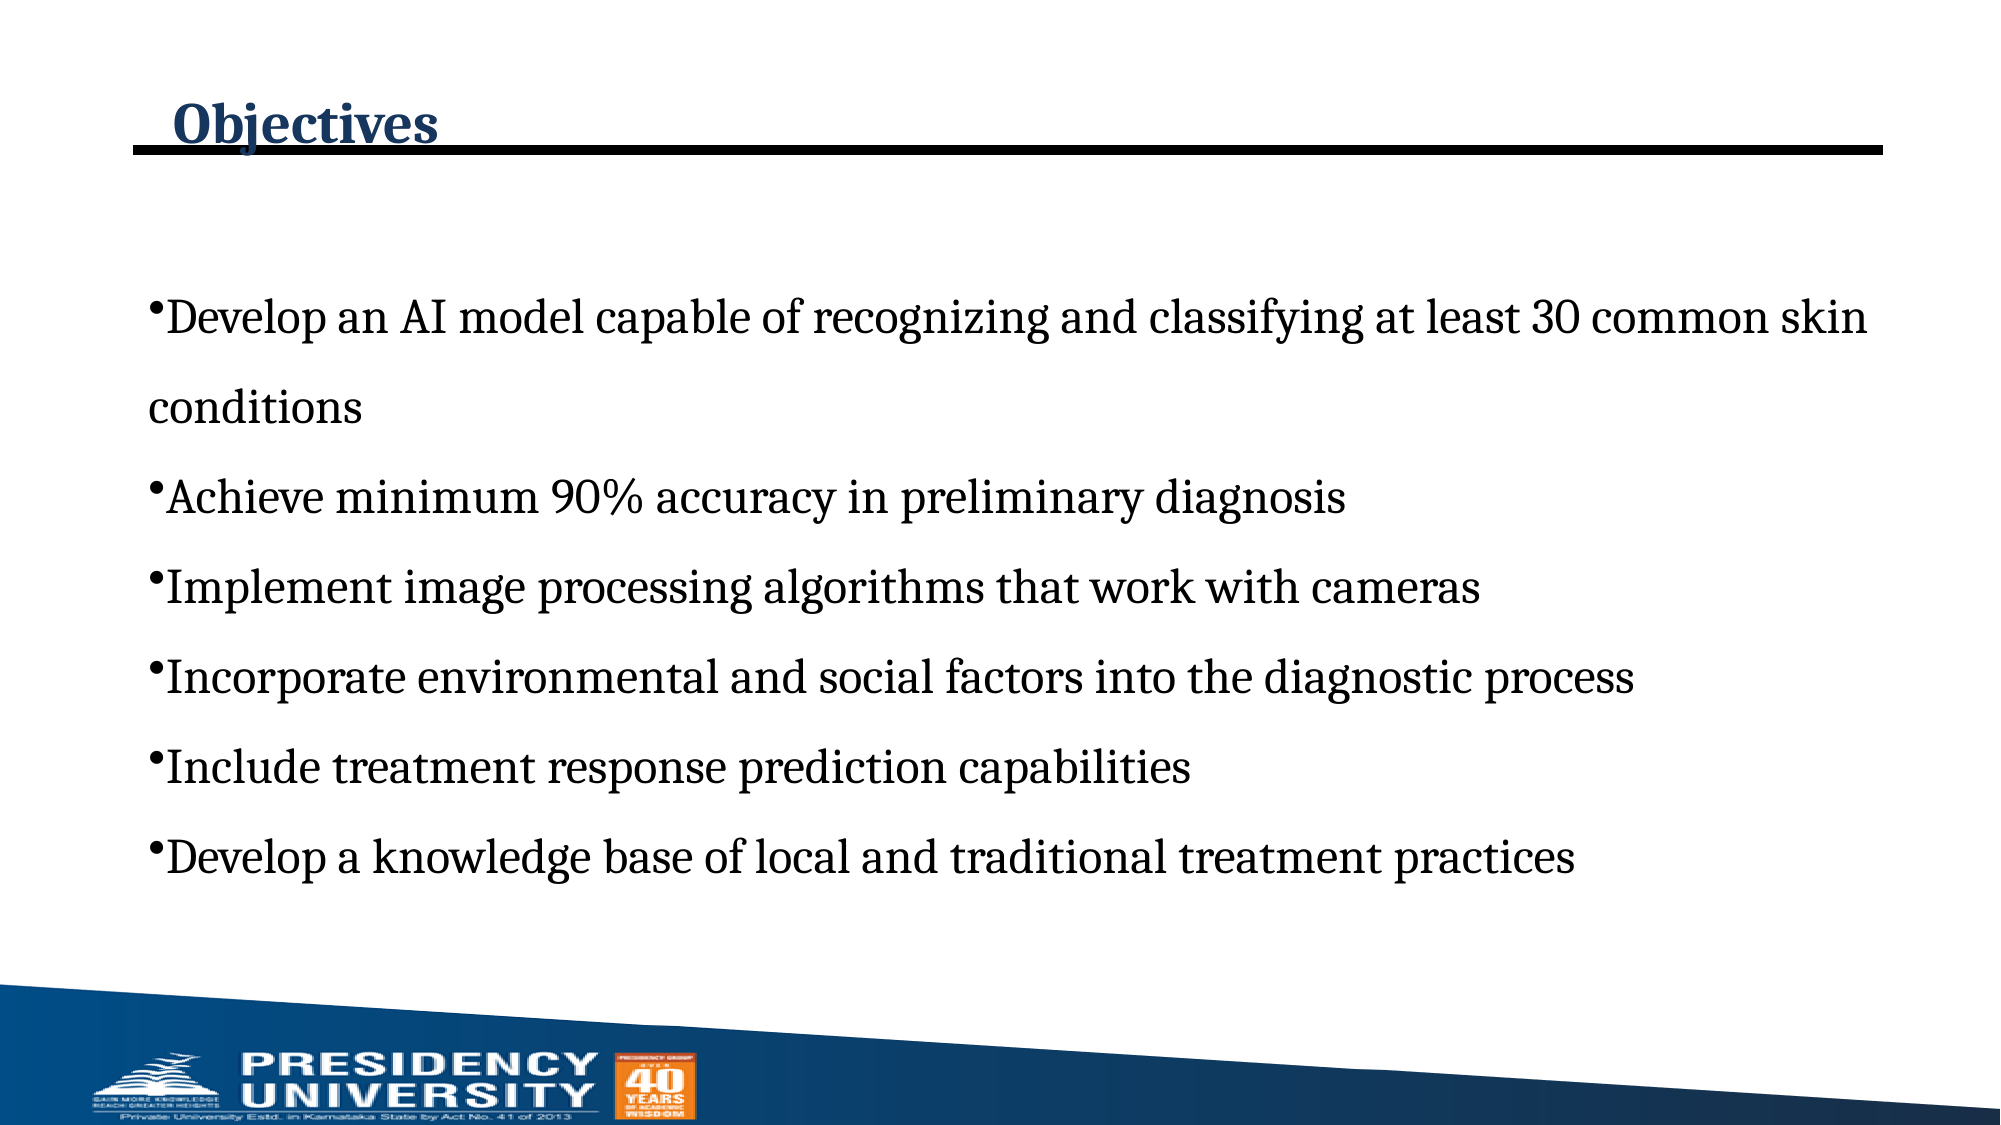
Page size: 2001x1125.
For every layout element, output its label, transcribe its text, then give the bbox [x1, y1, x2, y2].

picture [0, 982, 2000, 1125]
list Develop an AI model capable of recognizing and classifying at least 30 common skin conditions Achieve minimum 90% accuracy in preliminary diagnosis Implement image processing algorithms that work with cameras Incorporate environmental and social factors into the diagnostic process Include treatment response prediction capabilities Develop a knowledge base of local and traditional treatment practices [133, 200, 1913, 891]
title Objectives [133, 45, 1884, 125]
